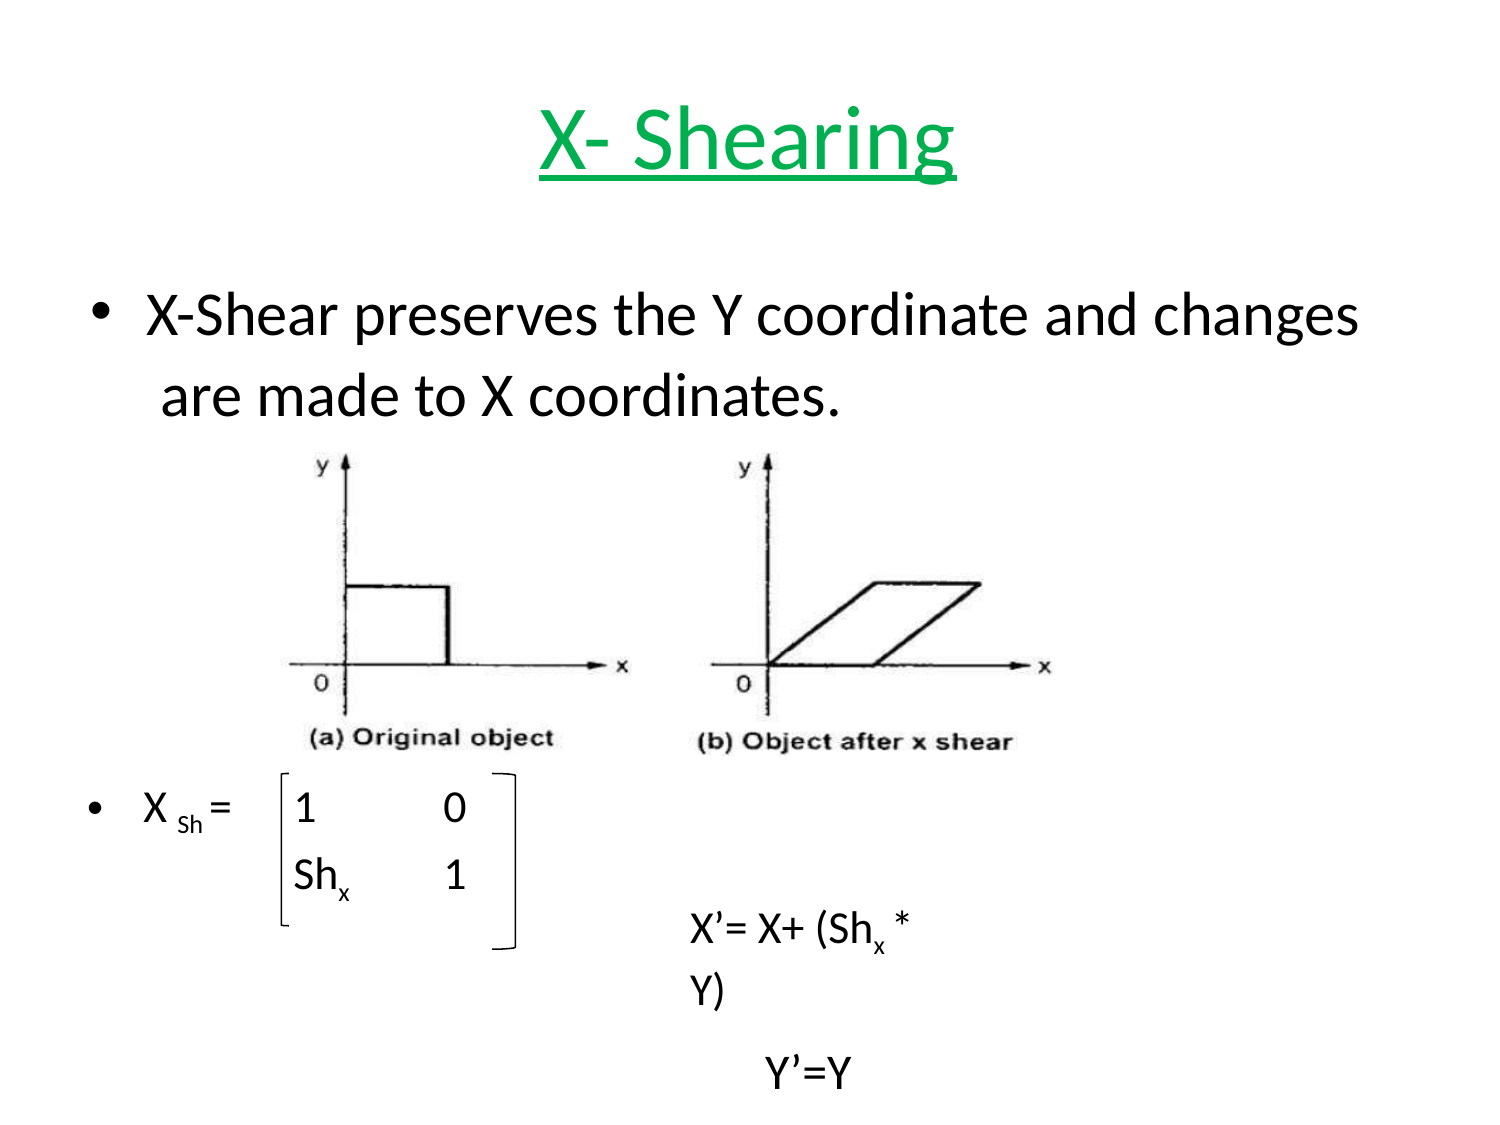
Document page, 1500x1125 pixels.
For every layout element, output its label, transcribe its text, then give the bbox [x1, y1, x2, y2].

text_box [281, 773, 289, 926]
picture [280, 451, 1054, 756]
text_box [492, 773, 516, 950]
title X- Shearing [537, 75, 963, 256]
text_box X-Shear preserves the Y coordinate and changes are made to X coordinates. [87, 256, 1366, 429]
text_box X’= X+ (Shx * Y) Y’=Y [681, 872, 991, 1100]
text_box X Sh = 1 0 Shx 1 [83, 768, 476, 907]
